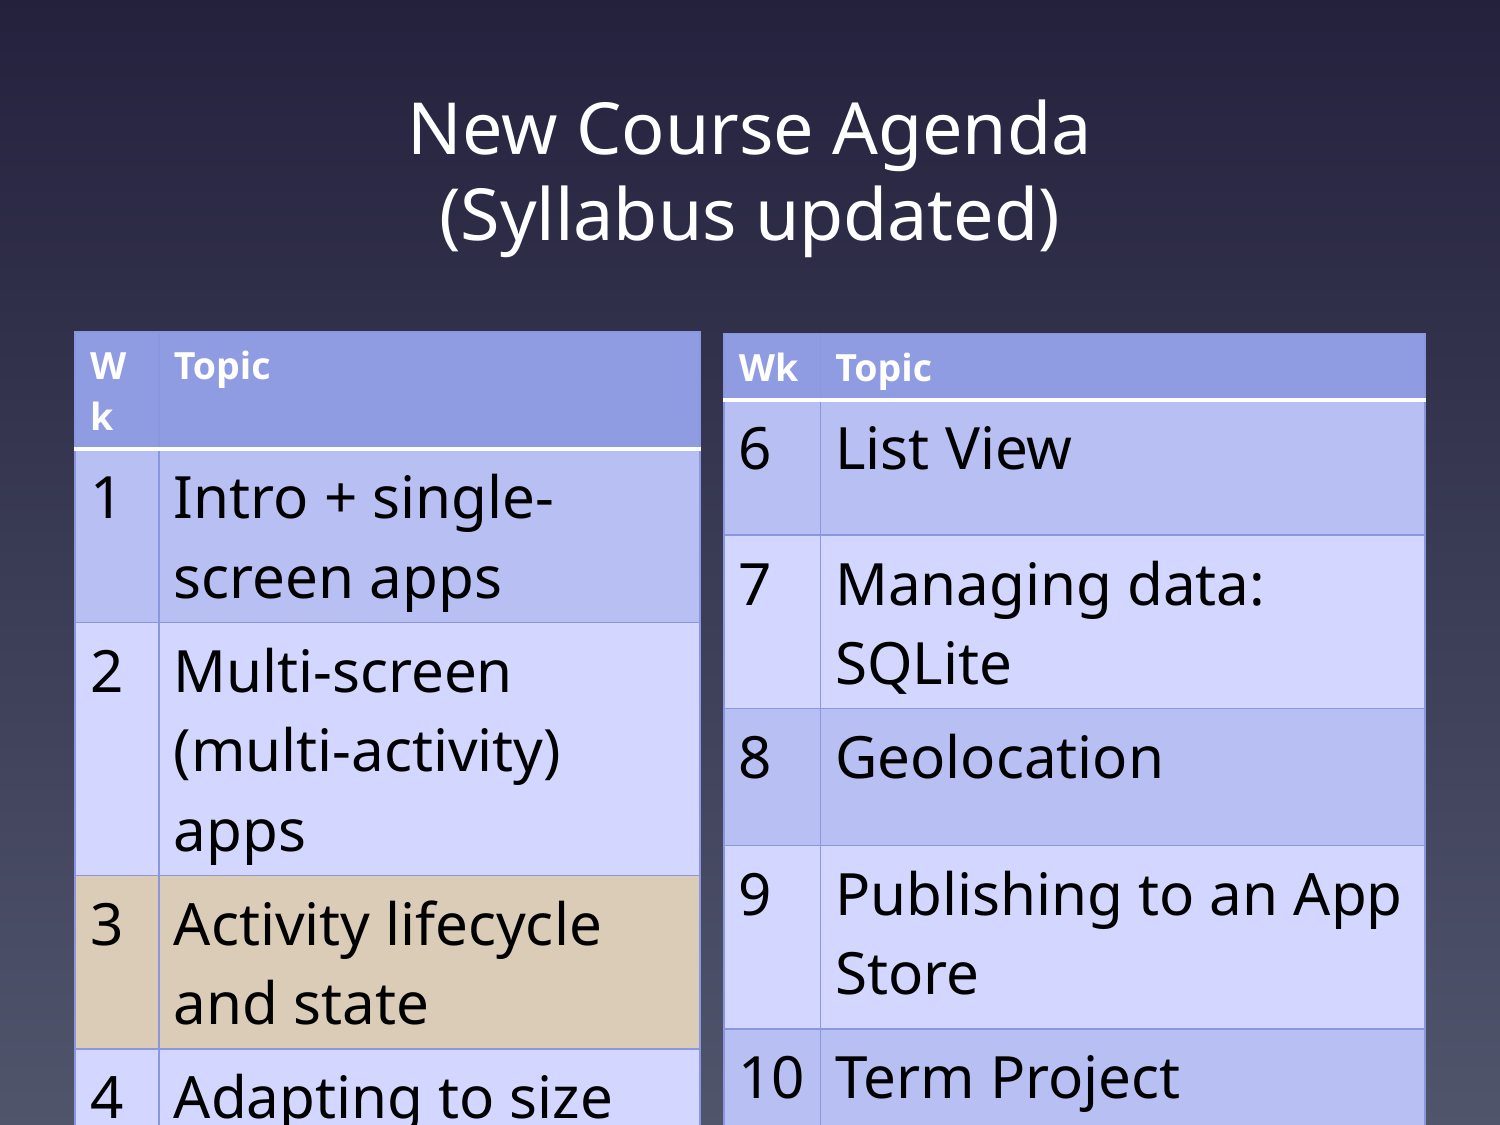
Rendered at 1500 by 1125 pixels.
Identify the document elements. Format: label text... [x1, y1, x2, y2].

table_header Wk [725, 334, 820, 398]
table_header Topic [160, 333, 699, 447]
table_cell 4 [76, 1050, 158, 1125]
table_header Wk [76, 333, 158, 447]
table_cell Intro + single-screen apps [160, 451, 699, 622]
table_cell 8 [725, 709, 820, 845]
table_cell Multi-screen (multi-activity) apps [160, 623, 699, 875]
table_cell List View [821, 402, 1424, 534]
table_cell Managing data: SQLite [821, 536, 1424, 708]
table_cell Publishing to an App Store [821, 846, 1424, 1028]
table_cell 7 [725, 536, 820, 708]
table_cell Geolocation [821, 709, 1424, 845]
table_cell Term Project [821, 1030, 1424, 1125]
table_cell 2 [76, 623, 158, 875]
table_cell 3 [76, 876, 158, 1048]
table_cell 9 [725, 846, 820, 1028]
table_header Topic [821, 334, 1424, 398]
table_cell Adapting to size and orientation: Layouts [160, 1050, 699, 1125]
title New Course Agenda (Syllabus updated) [75, 75, 1425, 263]
table_cell Activity lifecycle and state [160, 876, 699, 1048]
table_cell 10 [725, 1030, 820, 1125]
table_cell 1 [76, 451, 158, 622]
table_cell 6 [725, 402, 820, 534]
